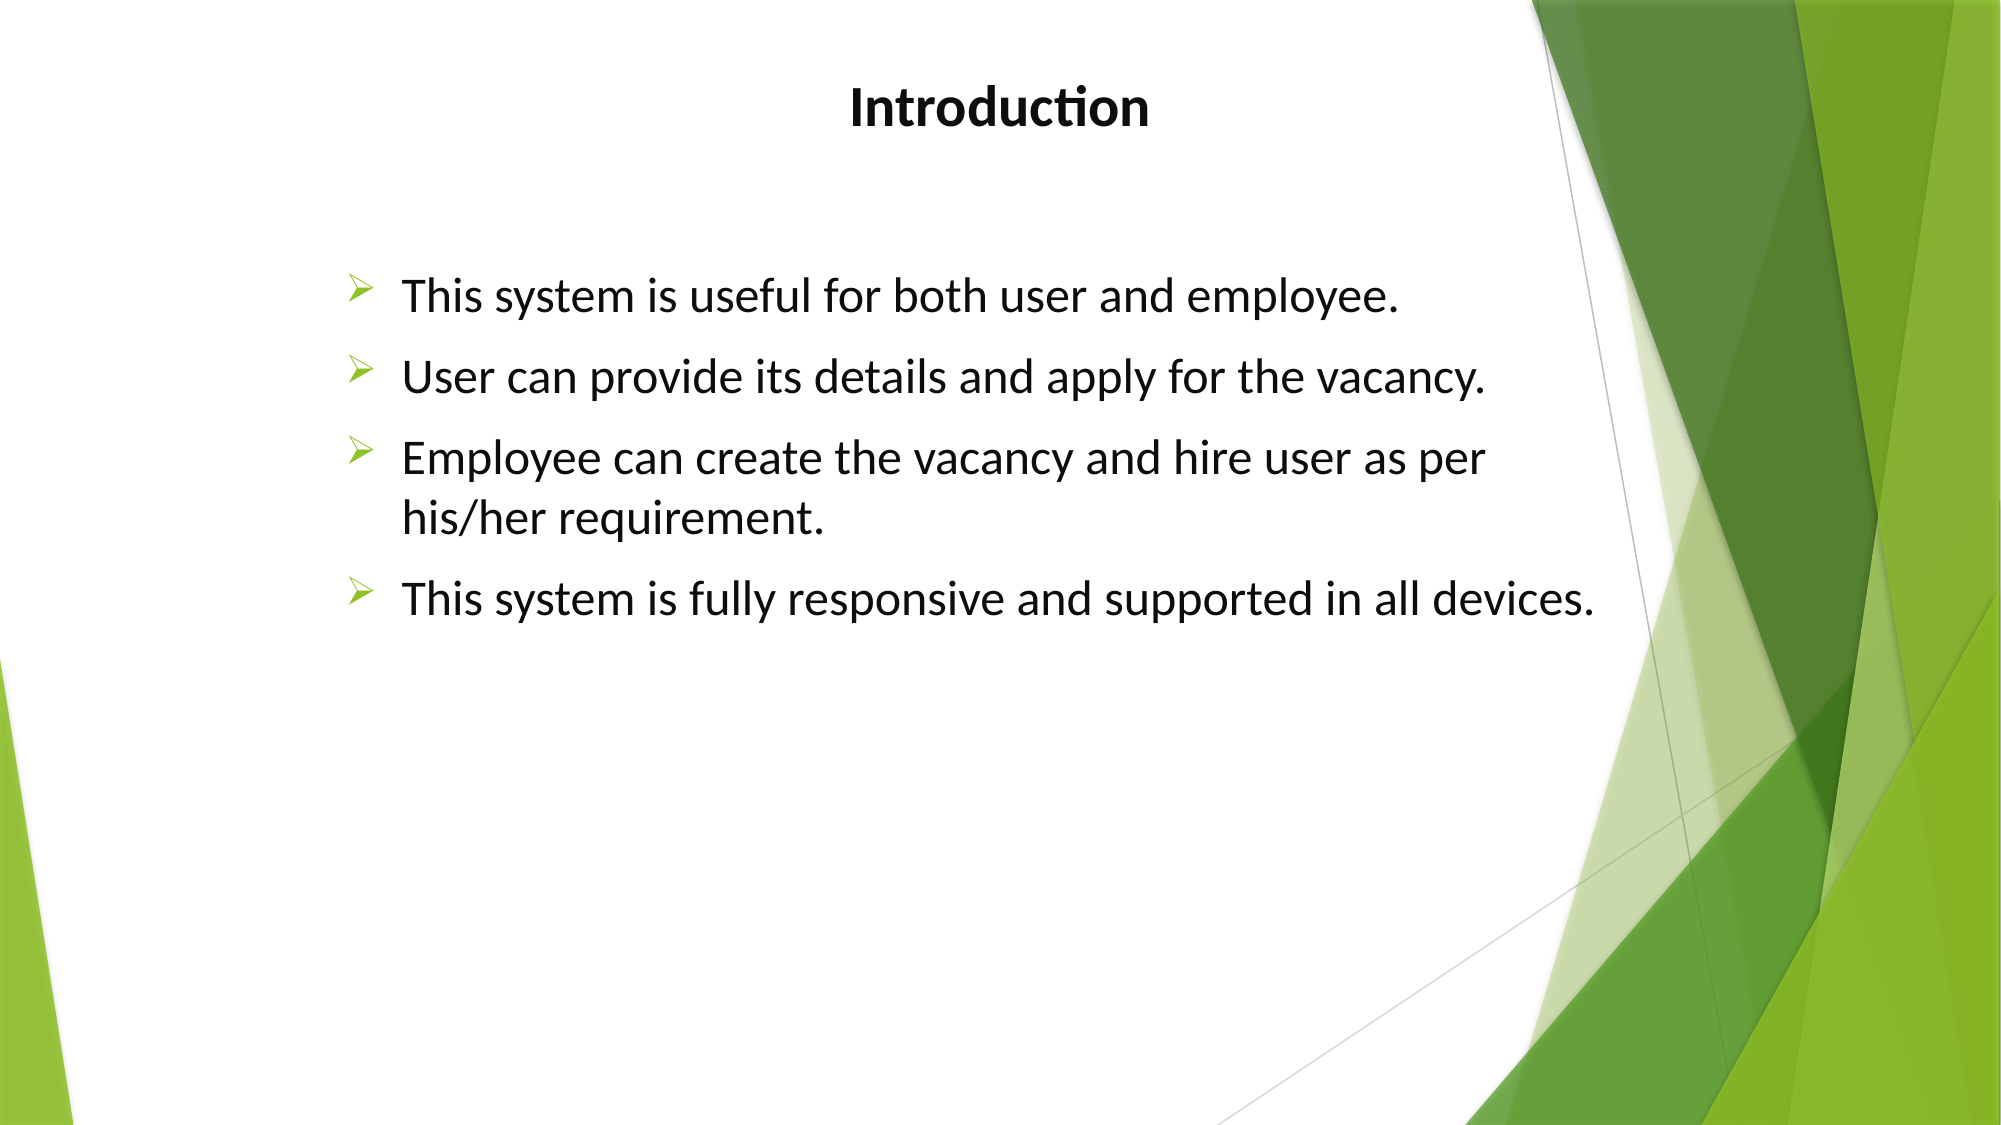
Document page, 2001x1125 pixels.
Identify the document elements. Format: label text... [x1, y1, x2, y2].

list This system is useful for both user and employee. User can provide its details and apply for the vacancy. Employee can create the vacancy and hire user as per his/her requirement. This system is fully responsive and supported in all devices. [330, 255, 1654, 989]
title Introduction [0, 60, 2000, 140]
